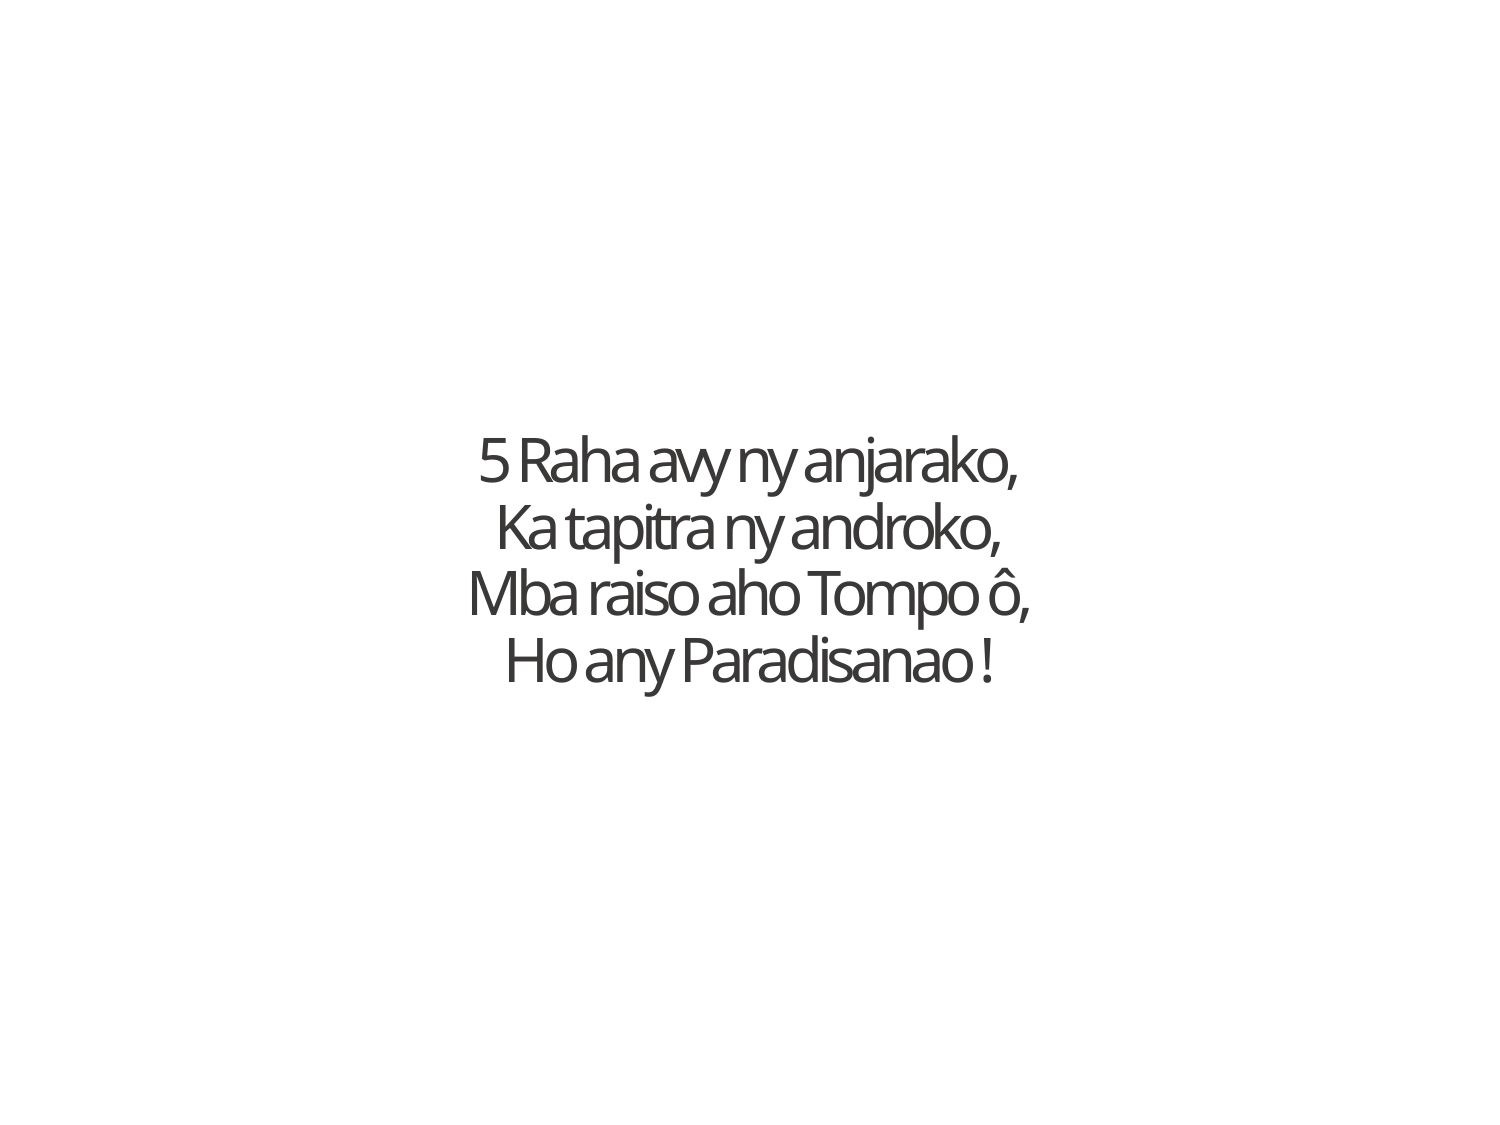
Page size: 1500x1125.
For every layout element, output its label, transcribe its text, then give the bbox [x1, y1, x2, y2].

title 5 Raha avy ny anjarako, Ka tapitra ny androko, Mba raiso aho Tompo ô, Ho any Paradisanao ! [0, 418, 1500, 706]
